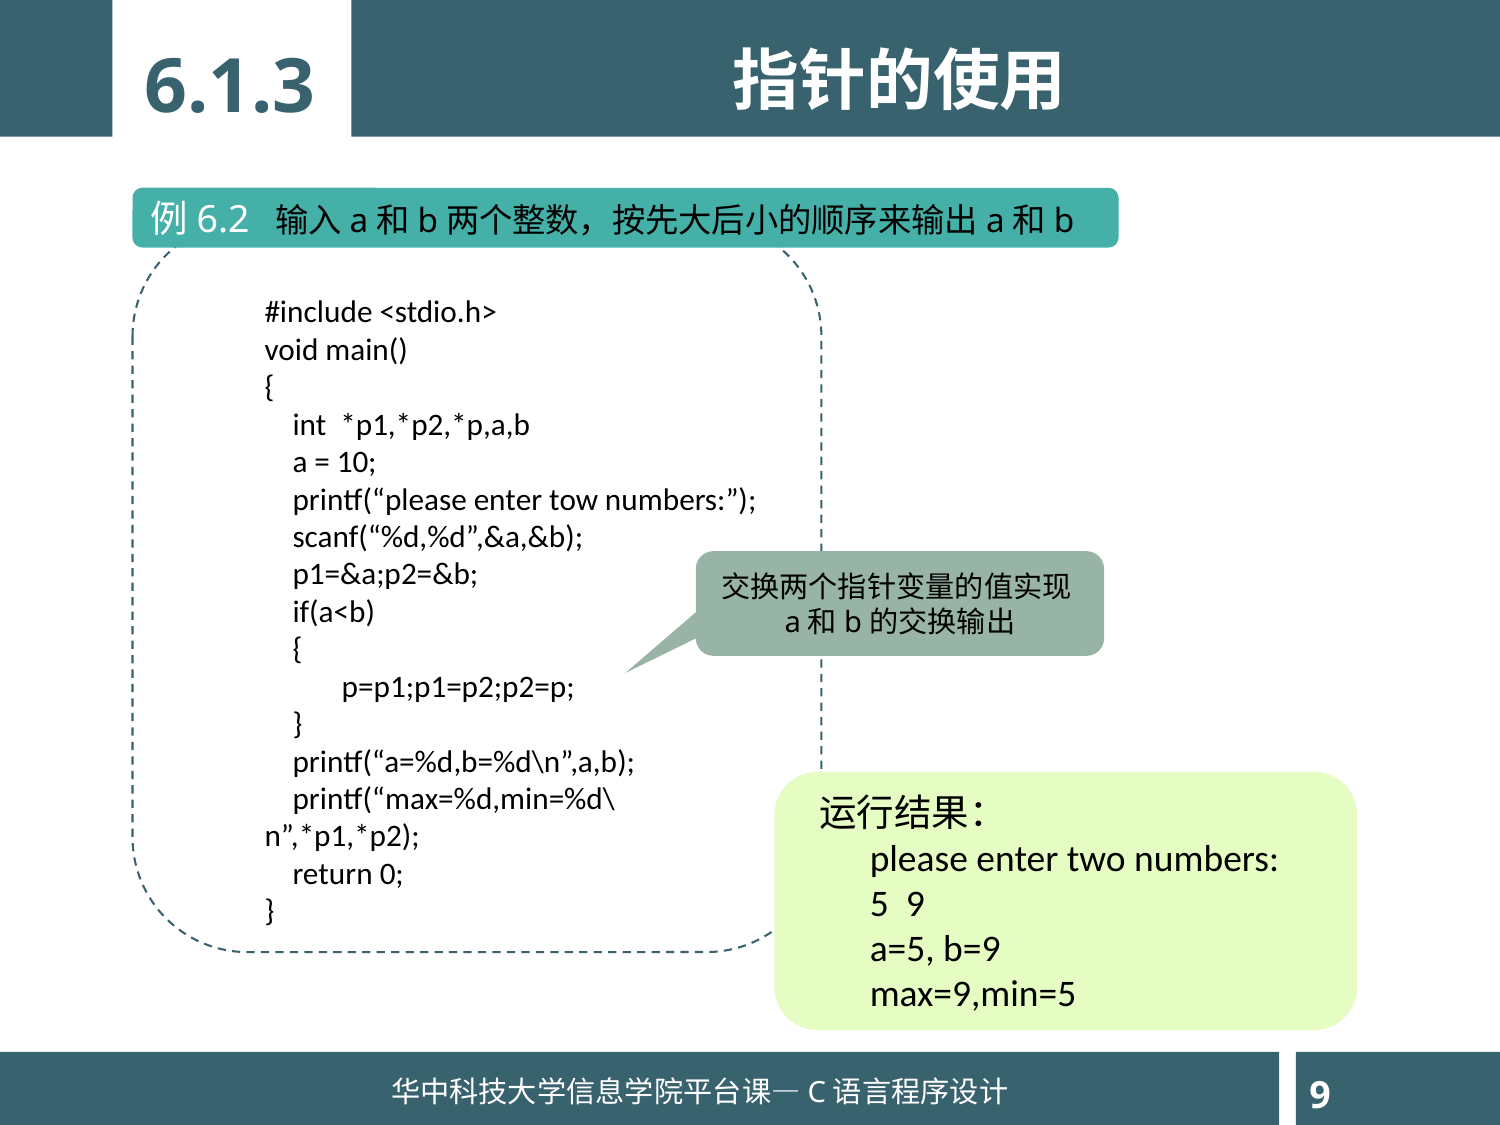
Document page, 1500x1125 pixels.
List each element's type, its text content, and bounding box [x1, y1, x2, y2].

text_box #include <stdio.h> void main() { int *p1,*p2,*p,a,b a = 10; printf(“please enter tow numbers:”); scanf(“%d,%d”,&a,&b); p1=&a;p2=&b; if(a<b) { p=p1;p1=p2;p2=p; } printf(“a=%d,b=%d\n”,a,b); printf(“max=%d,min=%d\n”,*p1,*p2); return 0; } [174, 284, 775, 936]
text_box 运行结果： please enter two numbers: 5 9 a=5, b=9 max=9,min=5 [773, 770, 1359, 1032]
text_box [188, 936, 768, 954]
text_box 指针的使用 [485, 30, 1315, 125]
text_box 交换两个指针变量的值实现a和b的交换输出 [624, 550, 1106, 674]
text_box 例6.2 输入a和b两个整数，按先大后小的顺序来输出a和b [131, 186, 1120, 249]
text_box [131, 248, 823, 927]
text_box 6.1.3 [129, 30, 331, 135]
